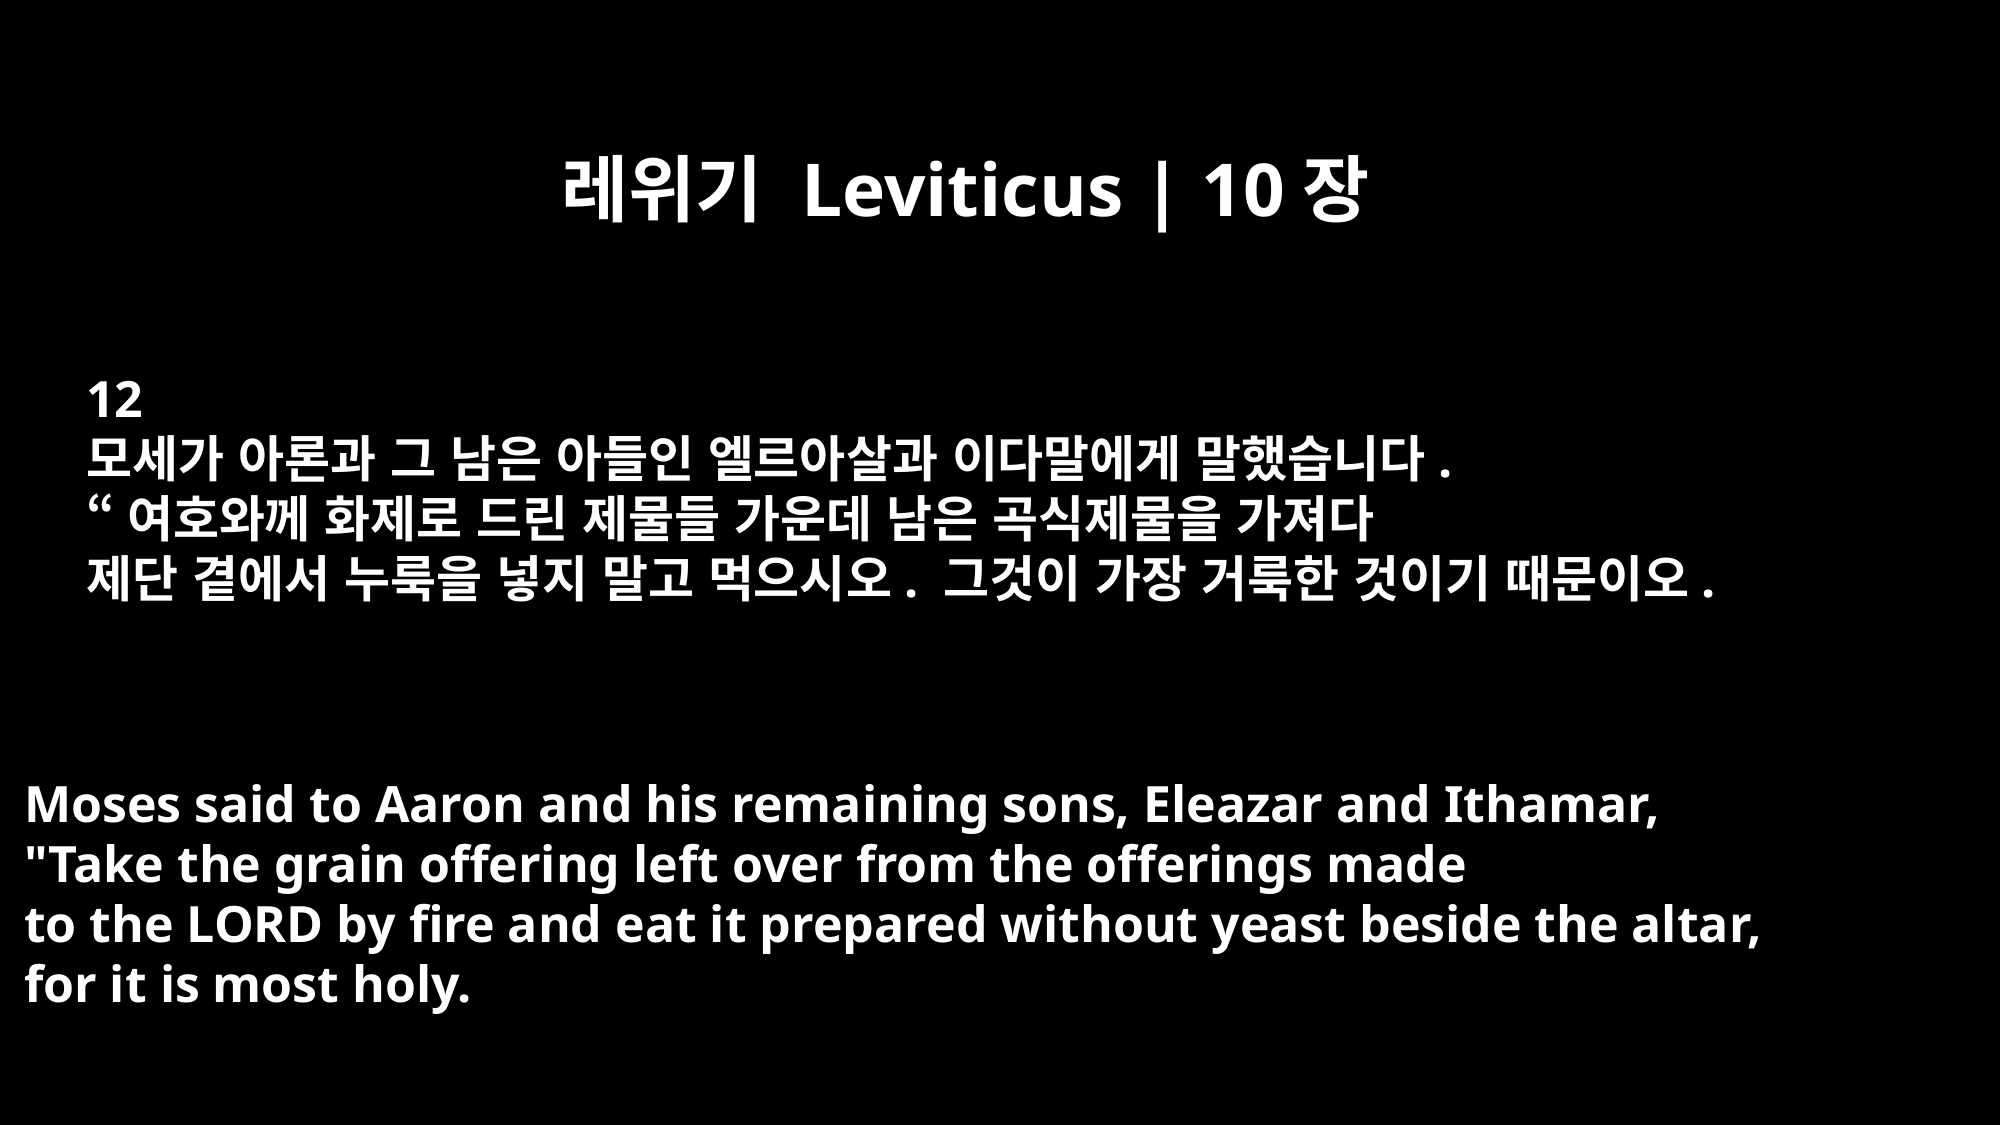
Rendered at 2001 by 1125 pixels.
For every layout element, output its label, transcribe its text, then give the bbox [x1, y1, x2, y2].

text_box Moses said to Aaron and his remaining sons, Eleazar and Ithamar, "Take the grain offering left over from the offerings made to the LORD by fire and eat it prepared without yeast beside the altar, for it is most holy. [9, 764, 1777, 1020]
text_box 12 모세가 아론과 그 남은 아들인 엘르아살과 이다말에게 말했습니다. “여호와께 화제로 드린 제물들 가운데 남은 곡식제물을 가져다 제단 곁에서 누룩을 넣지 말고 먹으시오. 그것이 가장 거룩한 것이기 때문이오. [71, 359, 1731, 615]
text_box 레위기 Leviticus | 10장 [546, 136, 1386, 239]
